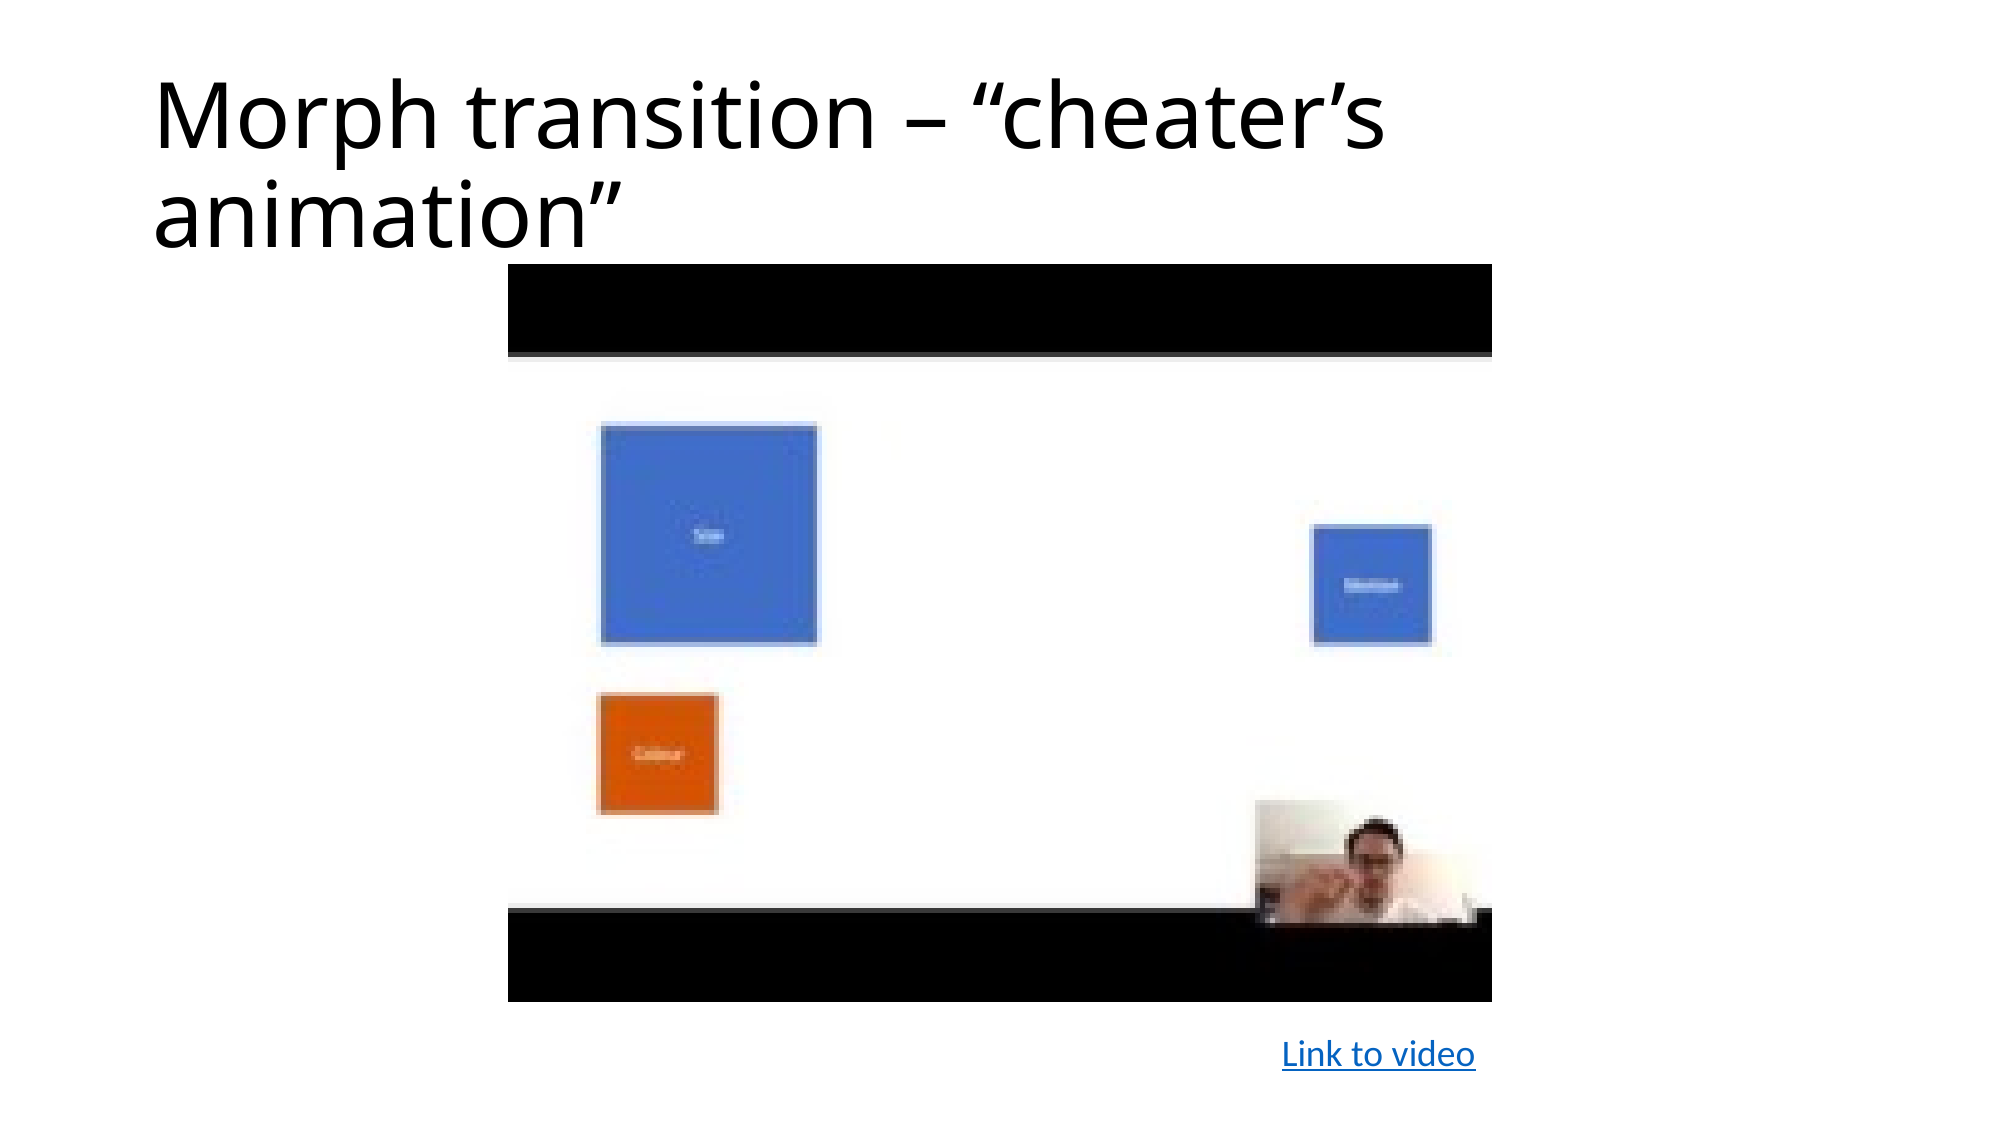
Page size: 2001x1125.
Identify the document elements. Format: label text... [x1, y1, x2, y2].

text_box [507, 264, 1492, 1003]
title Morph transition – “cheater’s animation” [137, 59, 1863, 278]
text_box Link to video [1267, 1021, 1491, 1081]
